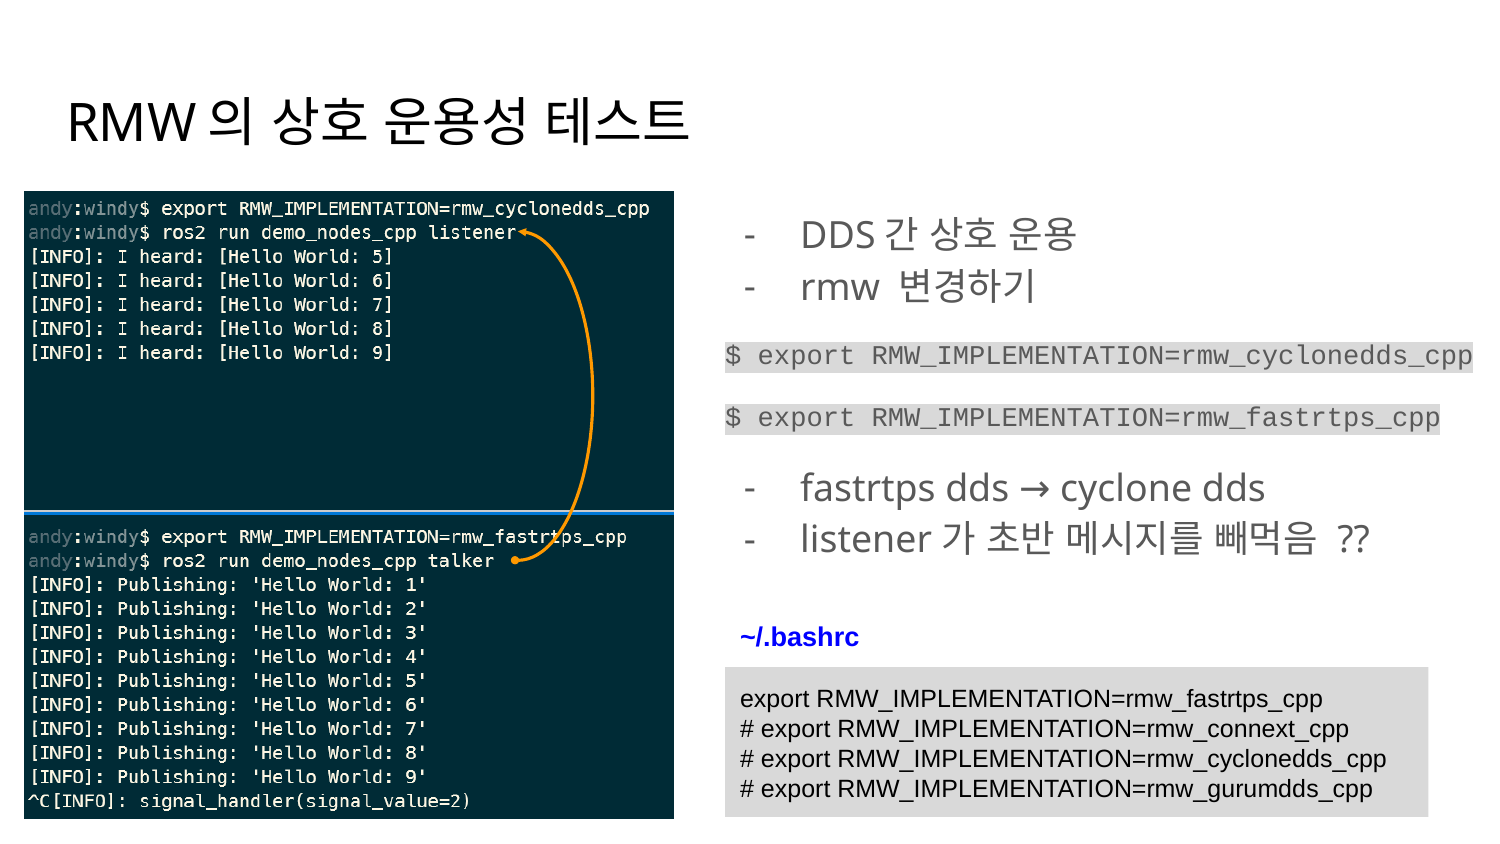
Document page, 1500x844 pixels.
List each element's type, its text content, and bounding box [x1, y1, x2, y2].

picture [340, 531, 344, 542]
picture [329, 652, 334, 660]
title RMW의 상호 운용성 테스트 [51, 72, 1449, 167]
picture [329, 724, 334, 732]
picture [255, 531, 259, 542]
picture [255, 203, 259, 214]
text_box export RMW_IMPLEMENTATION=rmw_fastrtps_cpp # export RMW_IMPLEMENTATION=rmw_connext_cpp # export RMW_IMPLEMENTATION=rmw_cyclonedds_cpp # export RMW_IMPLEMENTATION=rmw_gurumdds_cpp [725, 667, 1429, 817]
picture [329, 748, 334, 757]
text_box ~/.bashrc [724, 605, 906, 667]
list DDS간 상호 운용 rmw 변경하기 $ export RMW_IMPLEMENTATION=rmw_cyclonedds_cpp $ export RMW_IMPLEMENTATION=rmw_fastrtps_cpp fastrtps dds → cyclone dds listener가 초반 메시지를 빼먹음 ?? [710, 189, 1500, 605]
picture [24, 229, 675, 564]
picture [329, 580, 334, 588]
picture [329, 676, 334, 684]
picture [266, 532, 271, 541]
picture [340, 203, 344, 214]
picture [266, 204, 271, 213]
picture [329, 700, 334, 708]
picture [329, 772, 334, 781]
picture [329, 628, 334, 636]
picture [329, 604, 334, 612]
